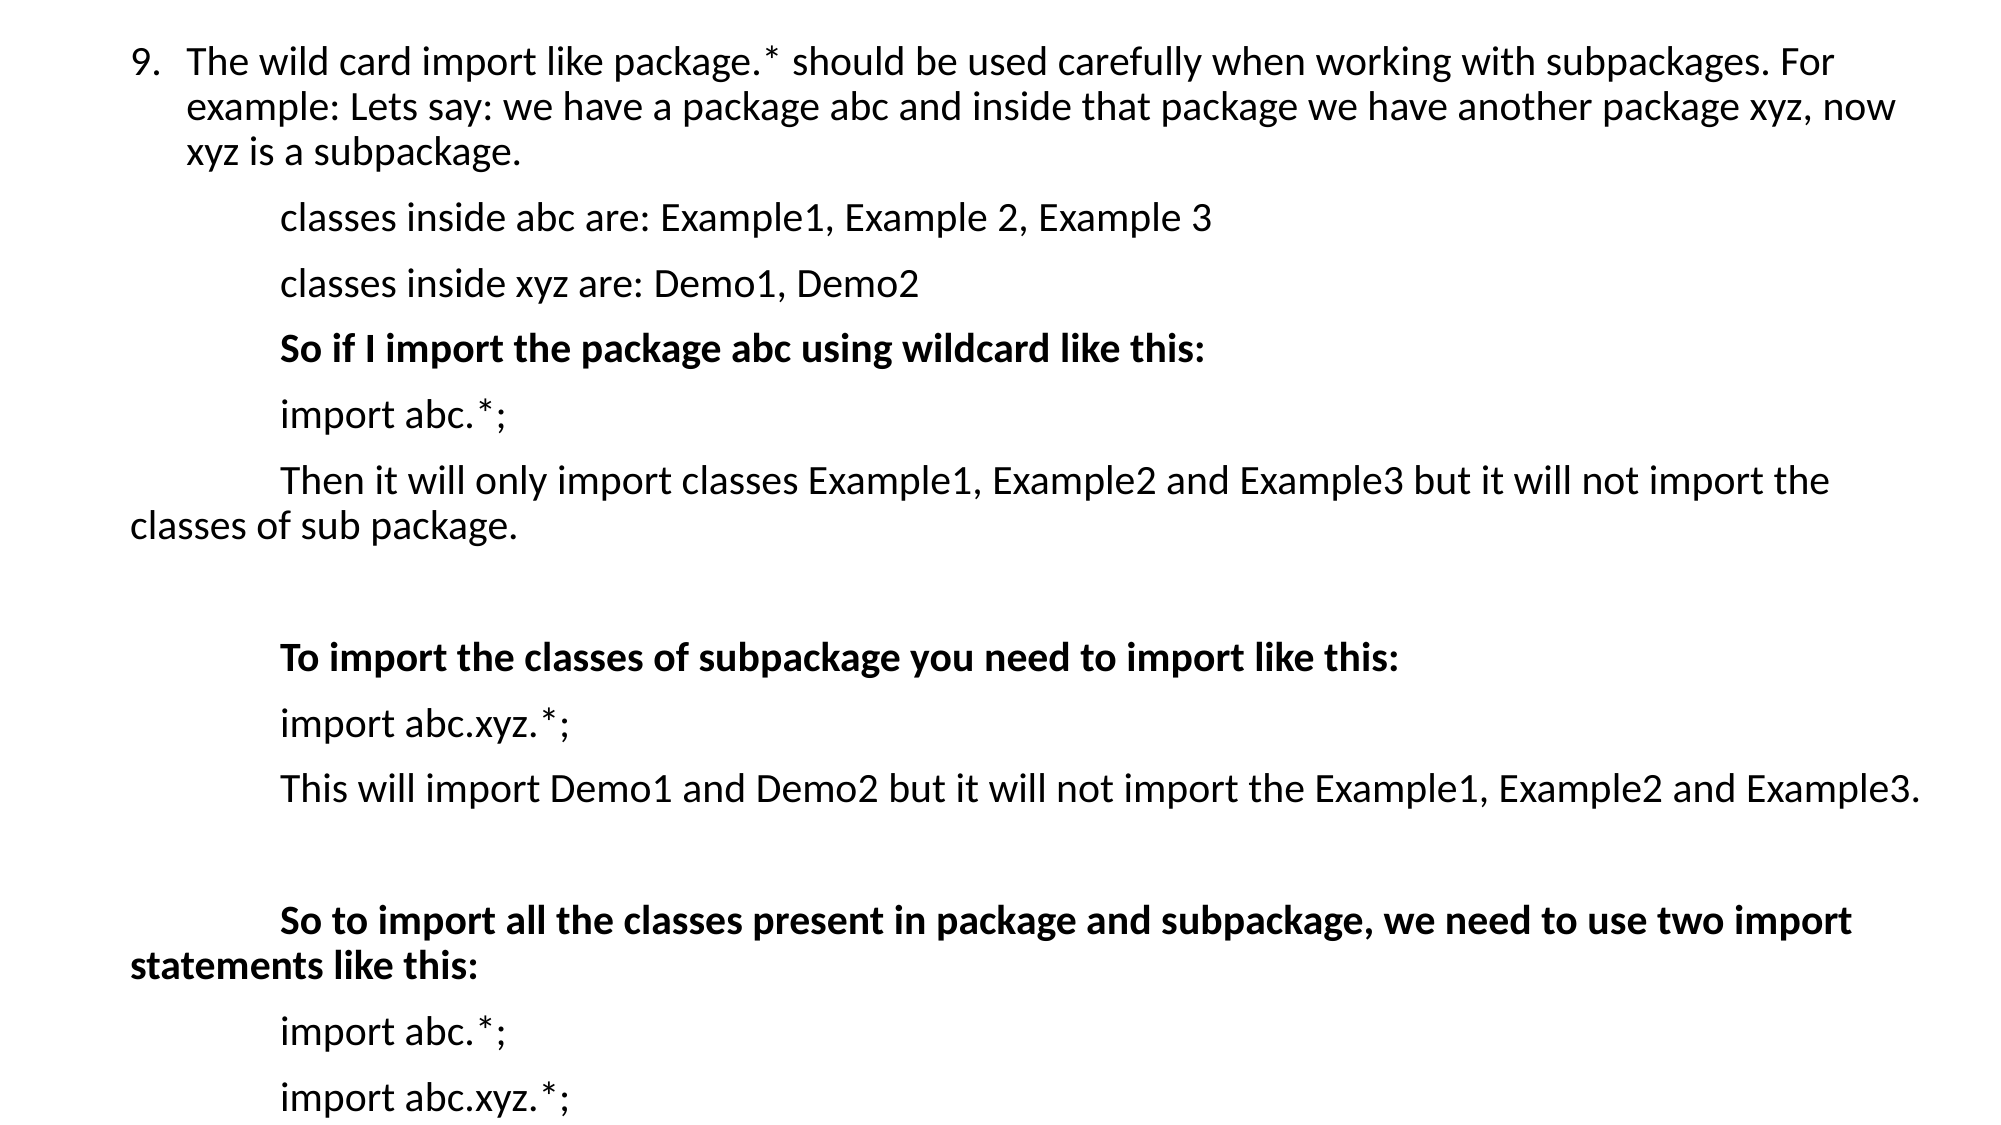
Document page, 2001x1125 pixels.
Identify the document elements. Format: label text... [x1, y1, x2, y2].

list The wild card import like package.* should be used carefully when working with subpackages. For example: Lets say: we have a package abc and inside that package we have another package xyz, now xyz is a subpackage. classes inside abc are: Example1, Example 2, Example 3 classes inside xyz are: Demo1, Demo2 So if I import the package abc using wildcard like this: import abc.*; Then it will only import classes Example1, Example2 and Example3 but it will not import the classes of sub package. To import the classes of subpackage you need to import like this: import abc.xyz.*; This will import Demo1 and Demo2 but it will not import the Example1, Example2 and Example3. So to import all the classes present in package and subpackage, we need to use two import statements like this: import abc.*; import abc.xyz.*; [115, 31, 1959, 1096]
